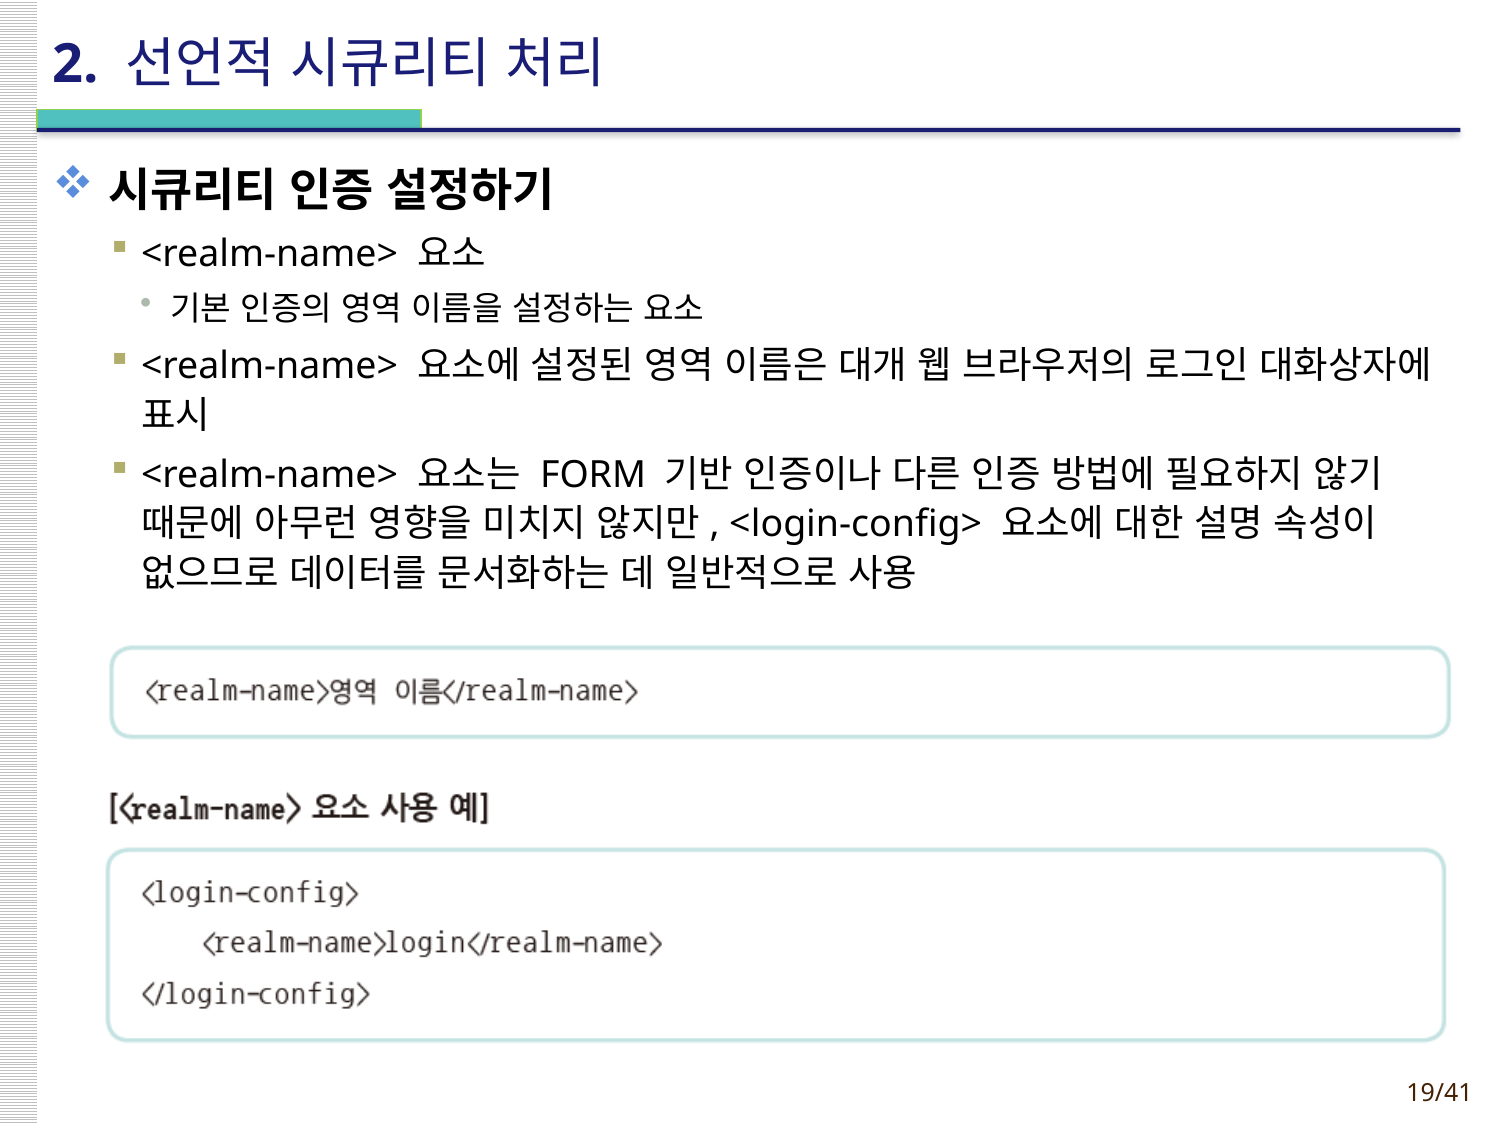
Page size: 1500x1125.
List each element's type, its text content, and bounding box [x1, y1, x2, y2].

picture [86, 781, 1463, 1063]
picture [97, 633, 1463, 754]
title 2. 선언적 시큐리티 처리 [37, 13, 1278, 109]
list 시큐리티 인증 설정하기 <realm-name> 요소 기본 인증의 영역 이름을 설정하는 요소 <realm-name> 요소에 설정된 영역 이름은 대개 웹 브라우저의 로그인 대화상자에 표시 <realm-name> 요소는 FORM 기반 인증이나 다른 인증 방법에 필요하지 않기 때문에 아무런 영향을 미치지 않지만, <login-config> 요소에 대한 설명 속성이 없으므로 데이터를 문서화하는 데 일반적으로 사용 [37, 152, 1463, 1091]
